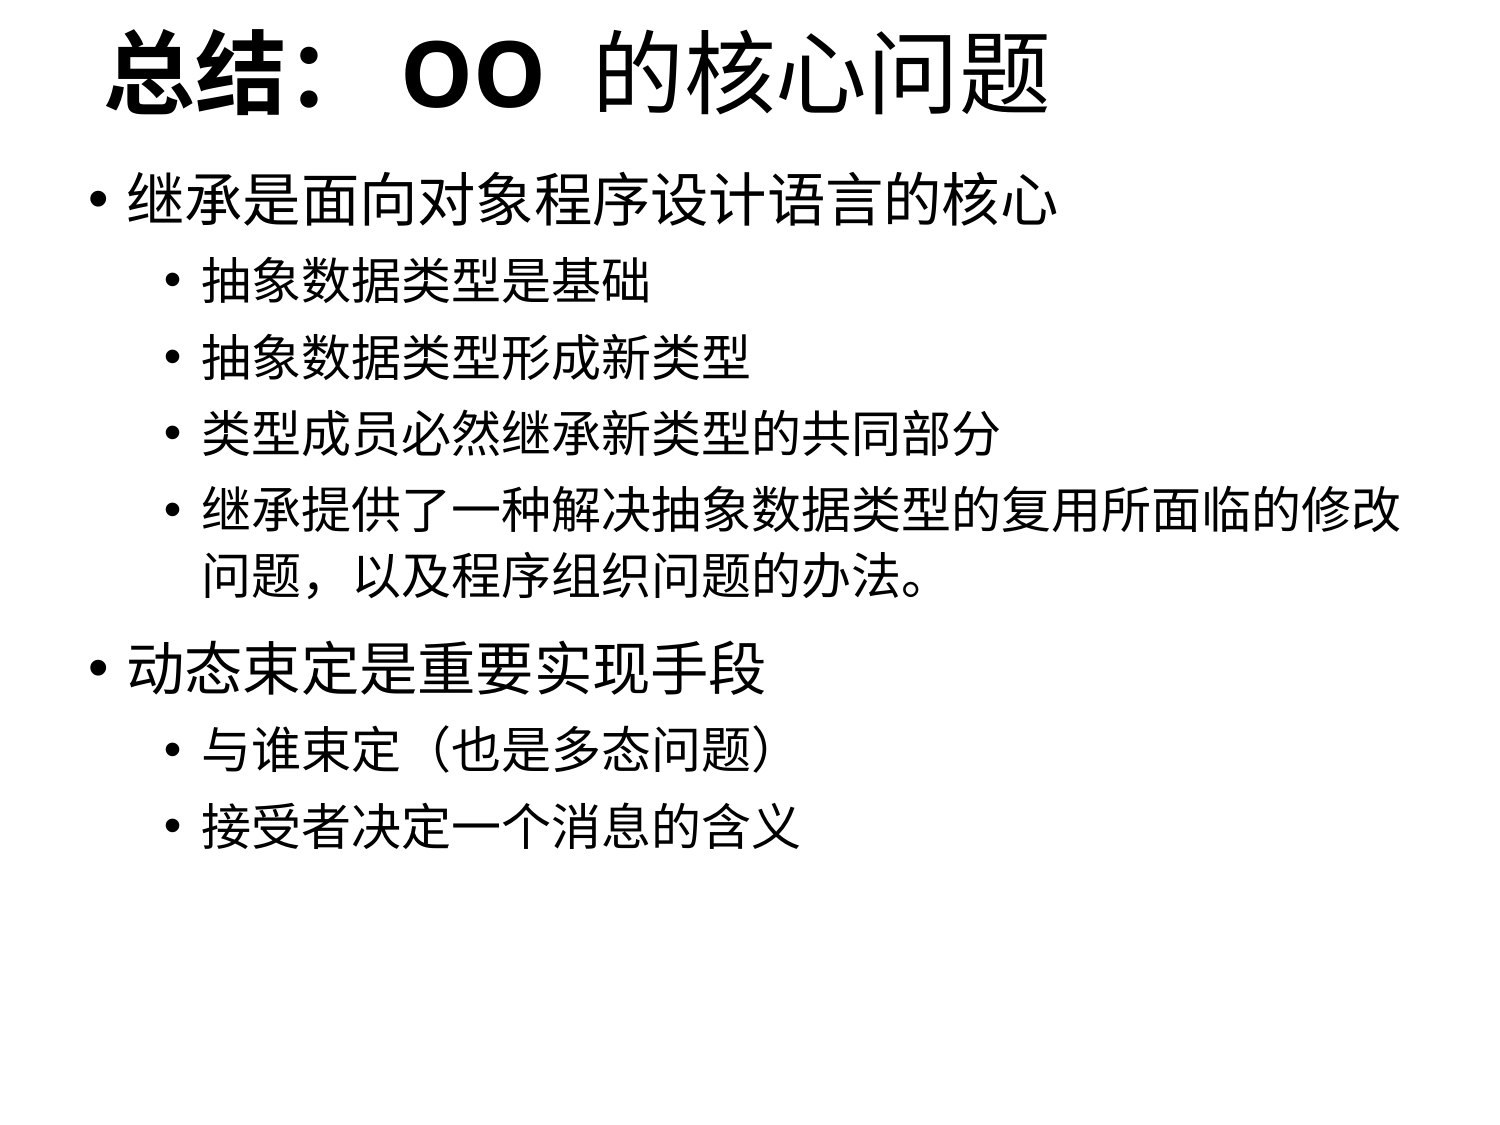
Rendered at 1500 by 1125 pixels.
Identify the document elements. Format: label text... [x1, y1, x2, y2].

title 总结：OO 的核心问题 [88, 19, 1439, 138]
list 继承是面向对象程序设计语言的核心 抽象数据类型是基础 抽象数据类型形成新类型 类型成员必然继承新类型的共同部分 继承提供了一种解决抽象数据类型的复用所面临的修改问题，以及程序组织问题的办法。 动态束定是重要实现手段 与谁束定（也是多态问题） 接受者决定一个消息的含义 [73, 148, 1439, 1109]
